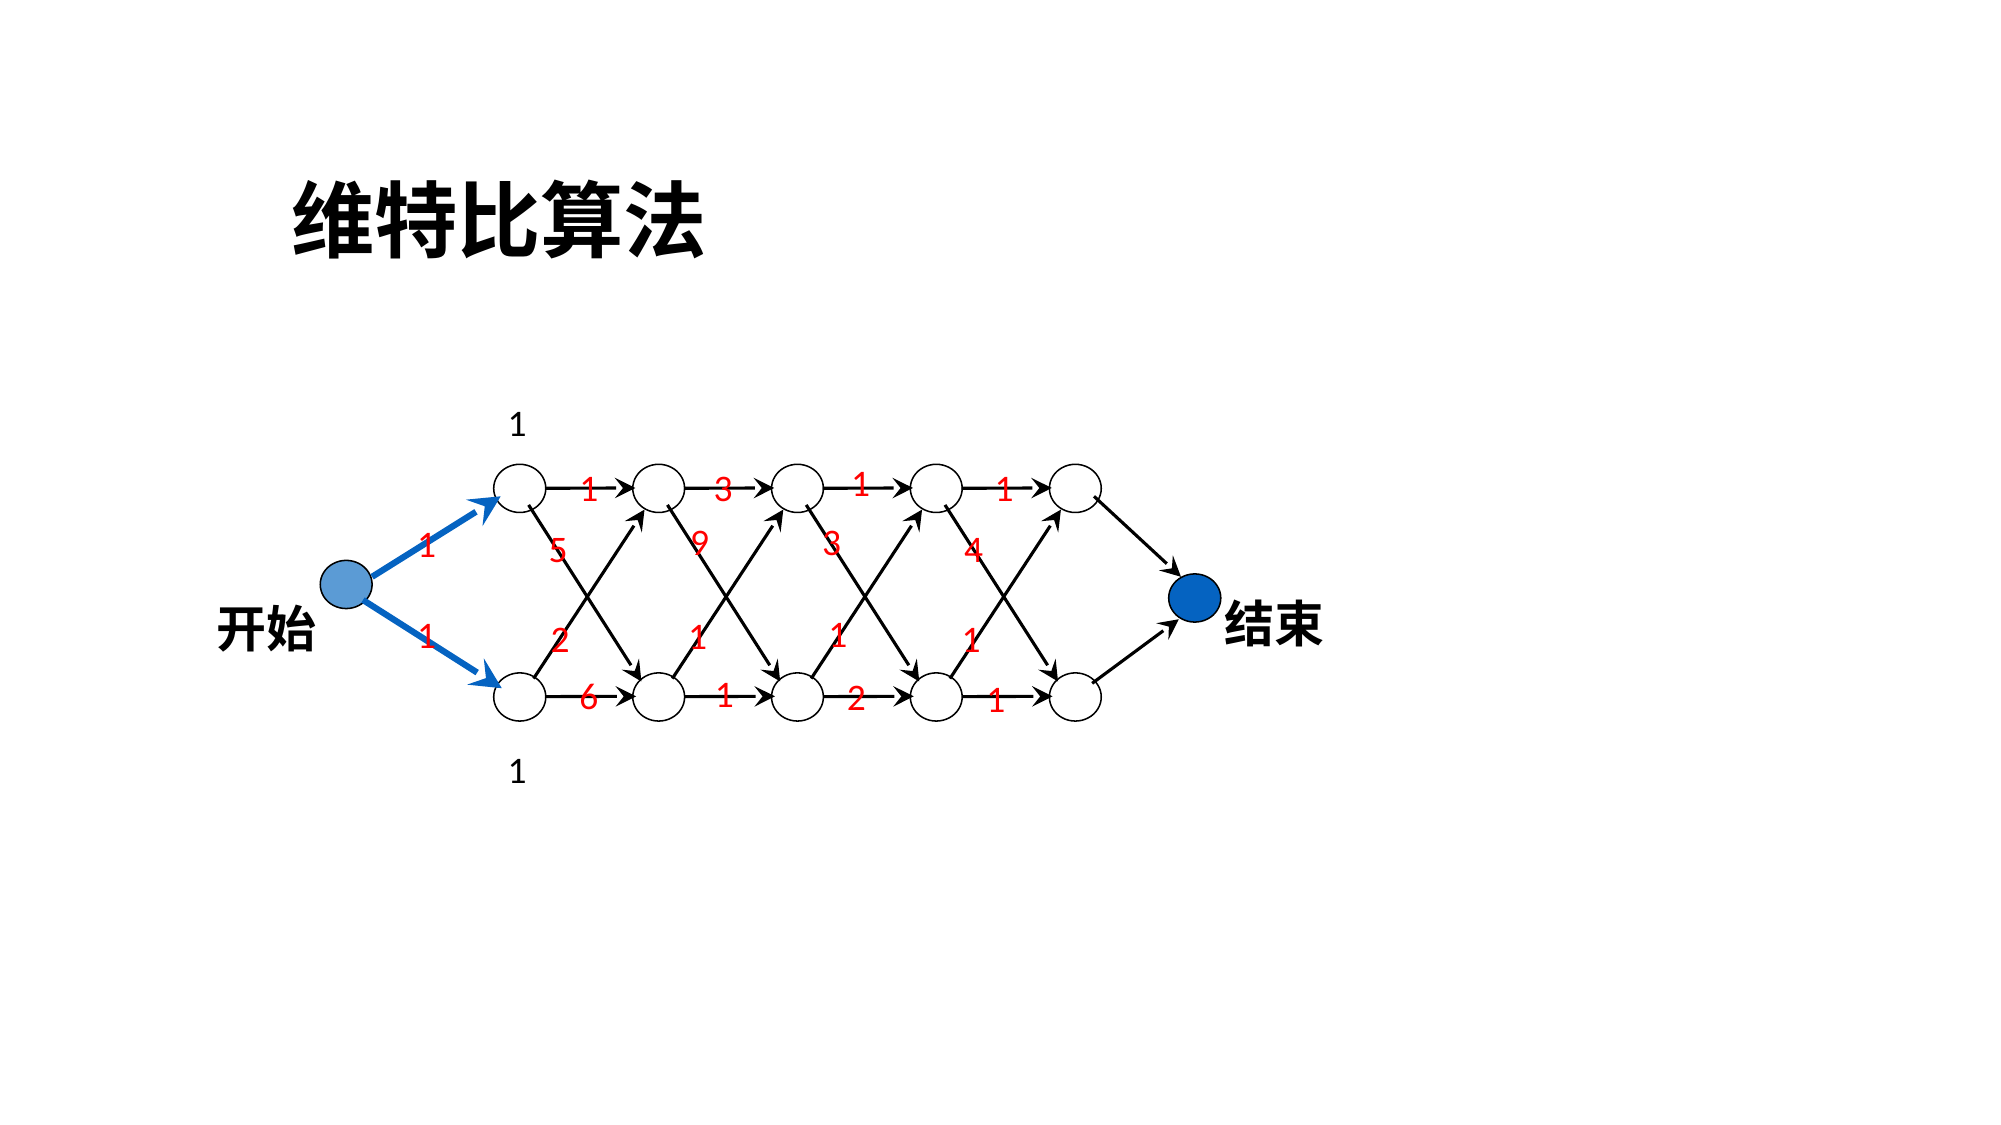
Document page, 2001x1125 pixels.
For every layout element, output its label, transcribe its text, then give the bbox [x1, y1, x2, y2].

text_box 开始 [216, 597, 373, 658]
text_box [771, 464, 824, 513]
text_box [1031, 477, 1049, 499]
text_box 1 [836, 451, 885, 512]
text_box 9 [675, 510, 725, 571]
text_box 1 [492, 391, 542, 452]
text_box 5 [533, 517, 583, 577]
text_box [1038, 658, 1058, 680]
text_box [1156, 619, 1179, 640]
text_box 1 [673, 604, 723, 665]
text_box 1 [402, 603, 452, 664]
text_box 结束 [1224, 592, 1381, 653]
text_box [910, 464, 963, 513]
text_box [892, 477, 913, 499]
text_box [478, 668, 502, 689]
text_box [771, 672, 824, 722]
text_box 1 [700, 662, 749, 723]
text_box 1 [564, 456, 614, 517]
text_box 3 [807, 510, 857, 571]
text_box [1031, 686, 1049, 707]
text_box 1 [946, 607, 996, 668]
text_box [320, 560, 373, 597]
text_box [760, 658, 781, 682]
text_box [754, 686, 775, 707]
text_box 6 [564, 664, 614, 725]
text_box [1158, 555, 1181, 577]
text_box 1 [979, 456, 1029, 517]
text_box 4 [949, 517, 999, 577]
text_box [615, 686, 637, 707]
text_box [493, 464, 546, 513]
text_box 1 [813, 602, 863, 663]
text_box 1 [402, 512, 452, 573]
text_box 维特比算法 [276, 161, 1321, 276]
text_box [632, 672, 685, 722]
text_box 1 [492, 738, 542, 799]
text_box [621, 658, 642, 682]
text_box 2 [832, 665, 881, 725]
text_box [899, 658, 920, 682]
text_box [753, 477, 775, 499]
text_box 2 [535, 607, 598, 668]
text_box [614, 477, 636, 499]
text_box [1040, 509, 1061, 533]
text_box [632, 464, 685, 513]
text_box [763, 509, 784, 533]
text_box [902, 509, 923, 533]
text_box [1168, 573, 1221, 623]
text_box [1049, 672, 1102, 722]
text_box [493, 672, 546, 722]
text_box [910, 672, 963, 722]
text_box 1 [971, 667, 1021, 728]
text_box [624, 509, 645, 533]
text_box [893, 686, 914, 707]
text_box [477, 496, 501, 517]
text_box [1049, 464, 1102, 513]
text_box 3 [698, 456, 748, 517]
